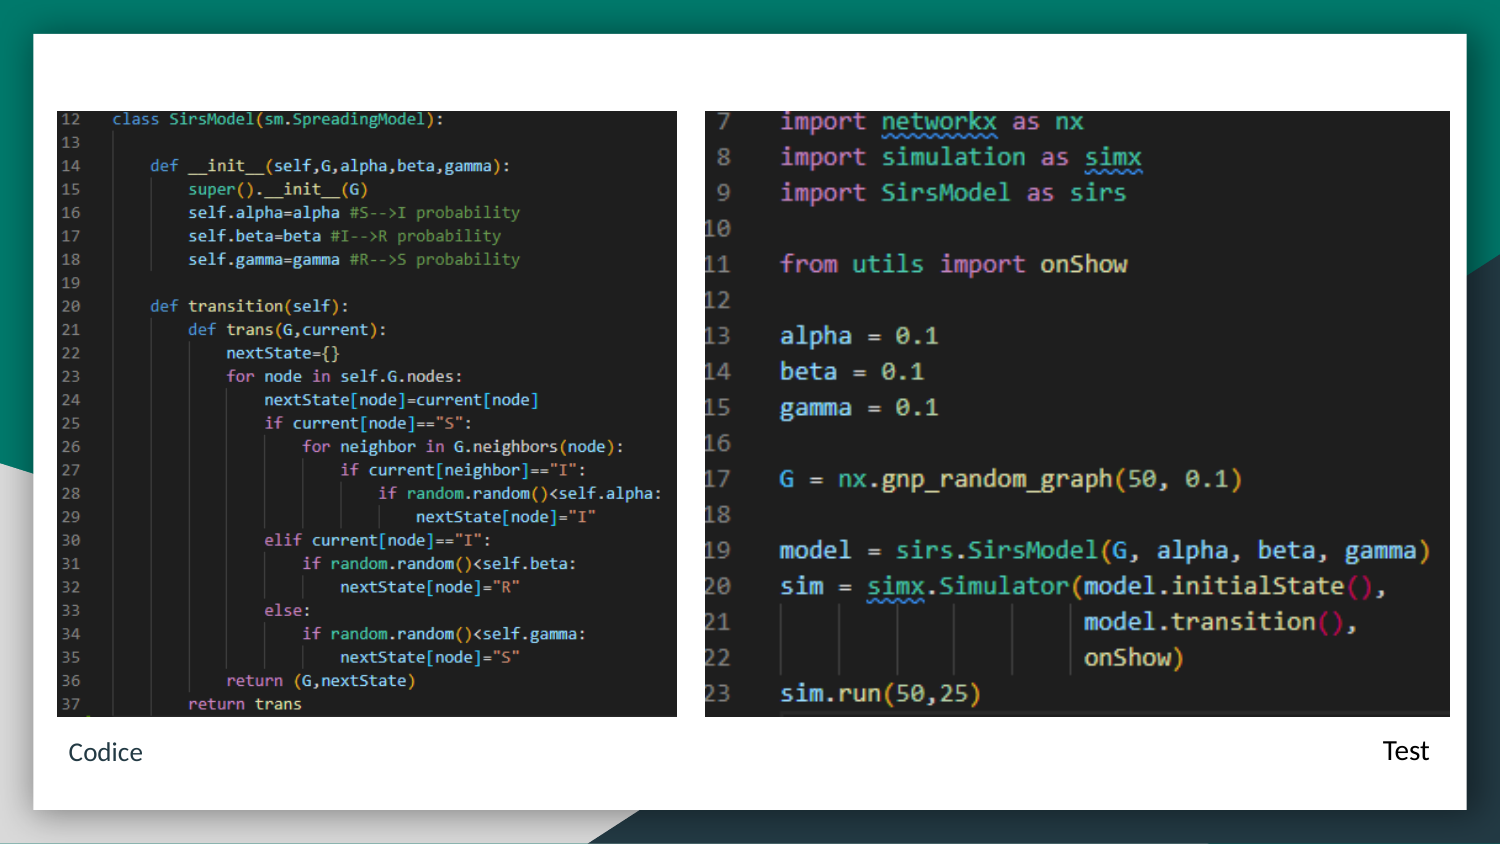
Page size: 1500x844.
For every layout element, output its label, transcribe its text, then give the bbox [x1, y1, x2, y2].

picture [705, 111, 1451, 717]
text_box Test [1367, 716, 1500, 782]
picture [57, 111, 677, 717]
list Codice [53, 720, 173, 783]
